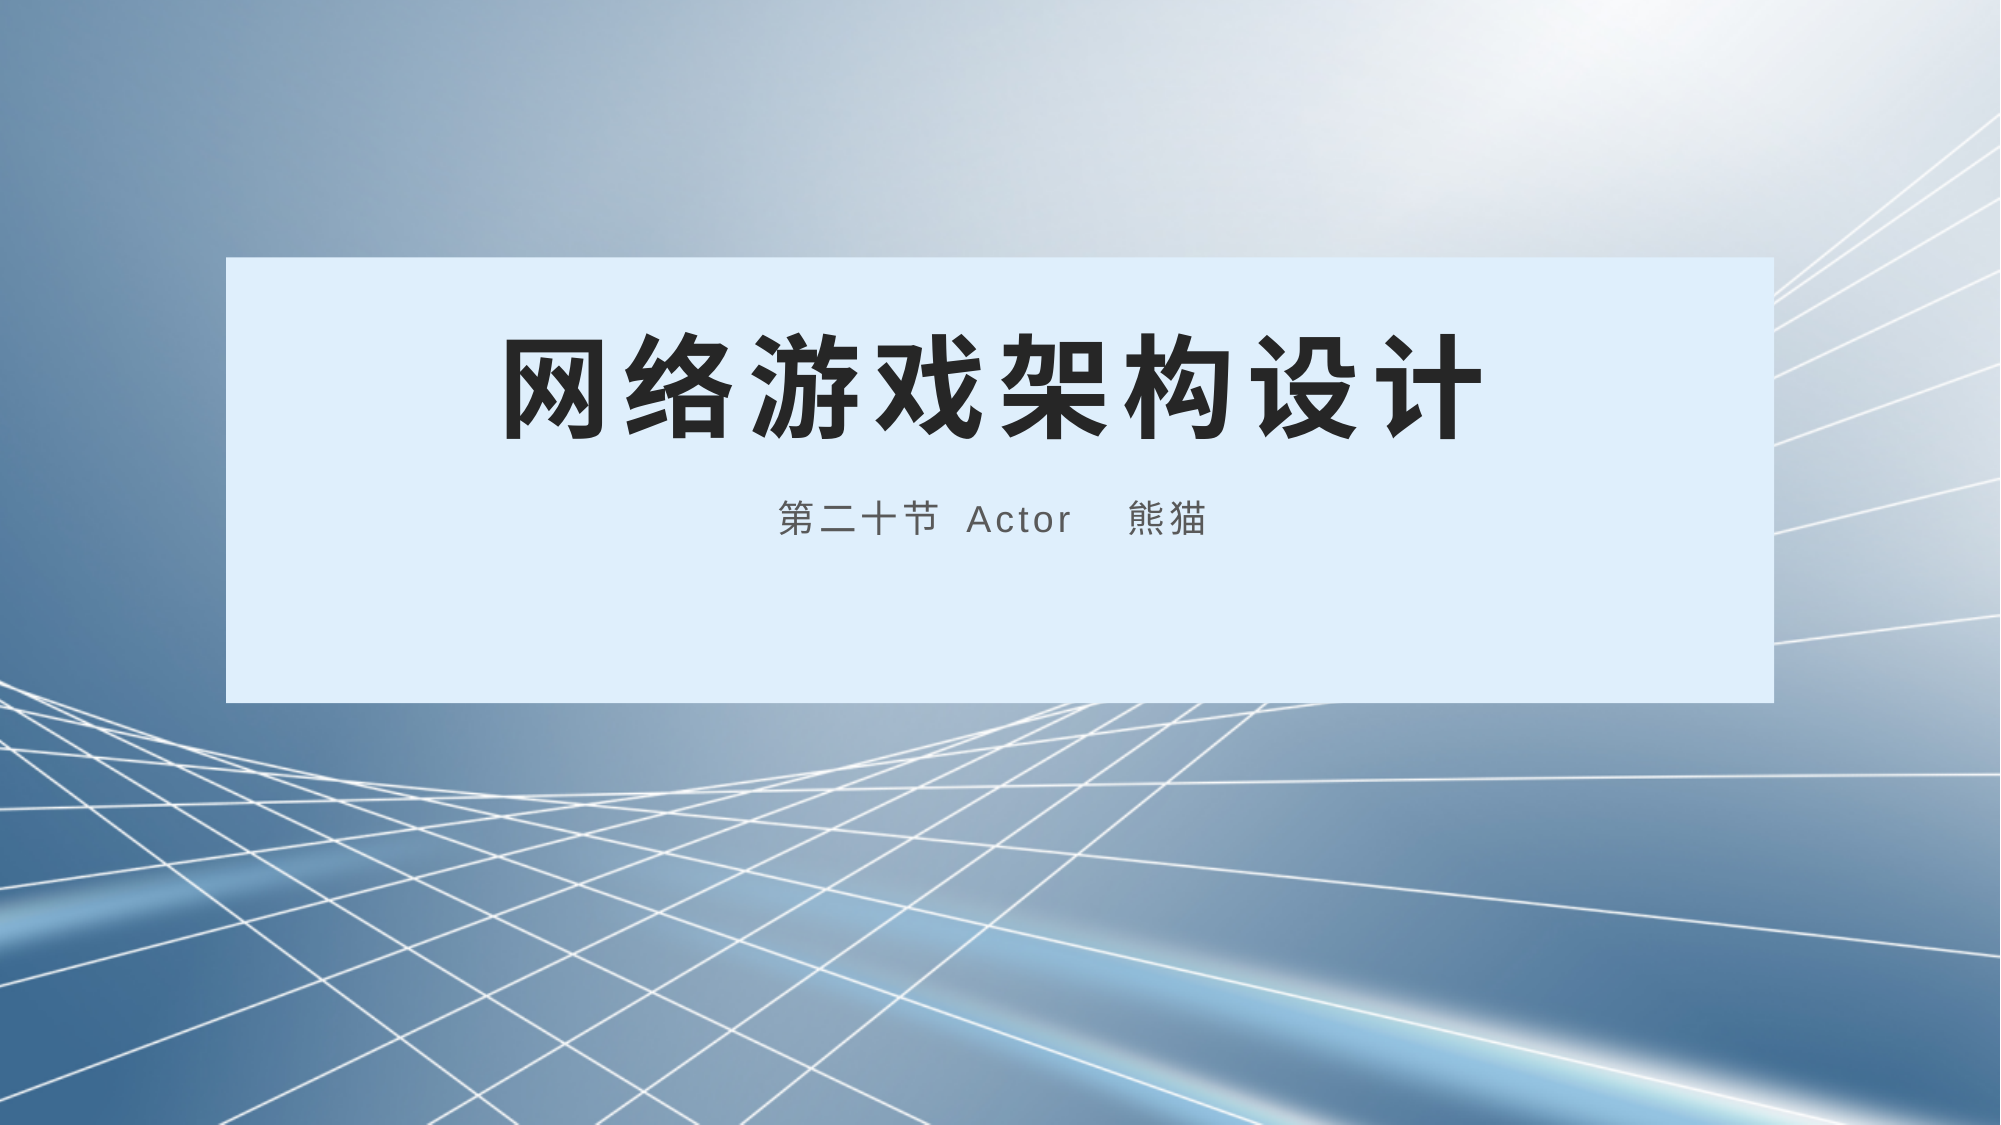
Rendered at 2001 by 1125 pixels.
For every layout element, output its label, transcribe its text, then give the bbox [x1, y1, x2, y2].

subtitle 第二十节 Actor 熊猫 [486, 485, 1498, 668]
title 网络游戏架构设计 [486, 292, 1498, 453]
picture [0, 0, 2000, 1125]
